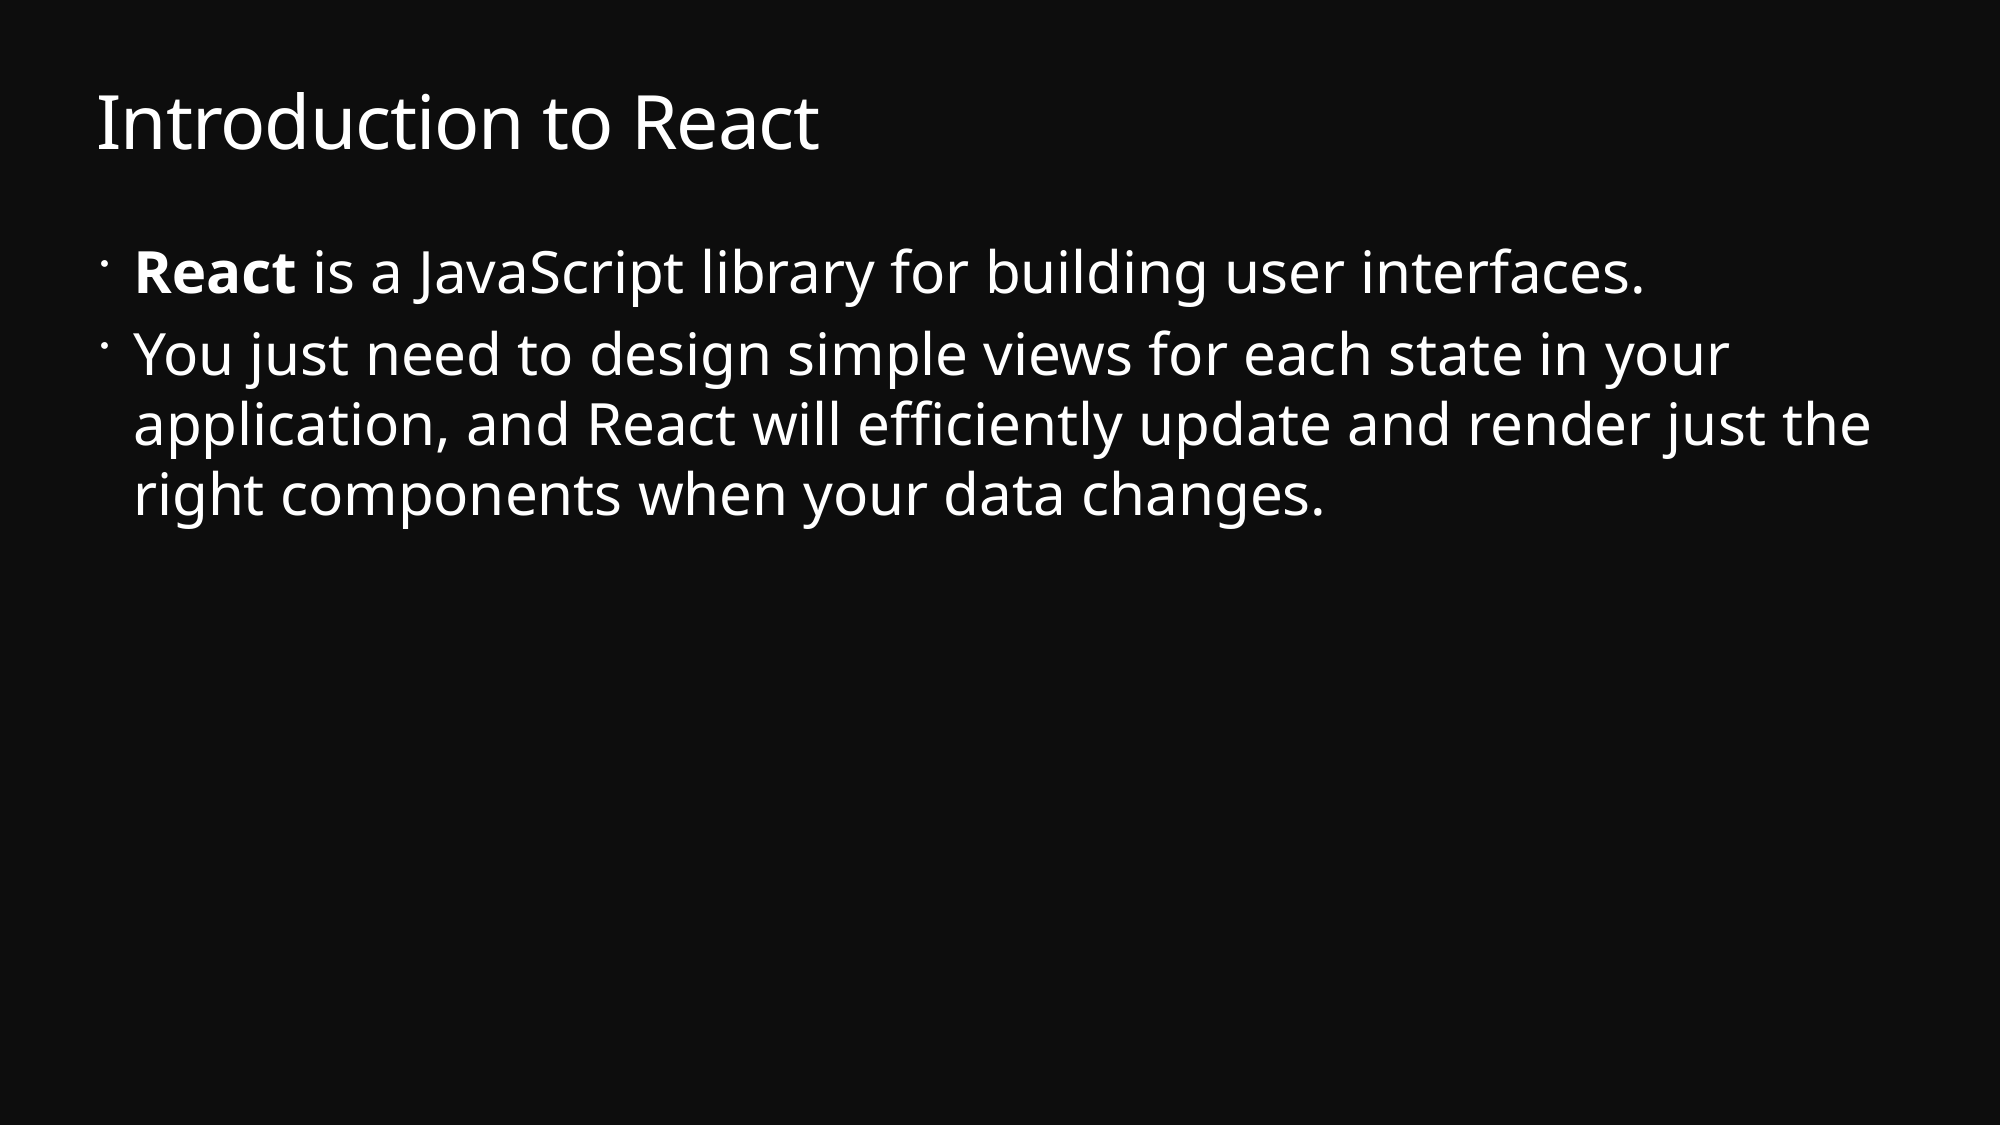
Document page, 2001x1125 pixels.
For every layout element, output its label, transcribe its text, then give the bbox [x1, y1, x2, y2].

title Introduction to React [96, 75, 1904, 166]
list React is a JavaScript library for building user interfaces. You just need to design simple views for each state in your application, and React will efficiently update and render just the right components when your data changes. [95, 235, 1904, 533]
